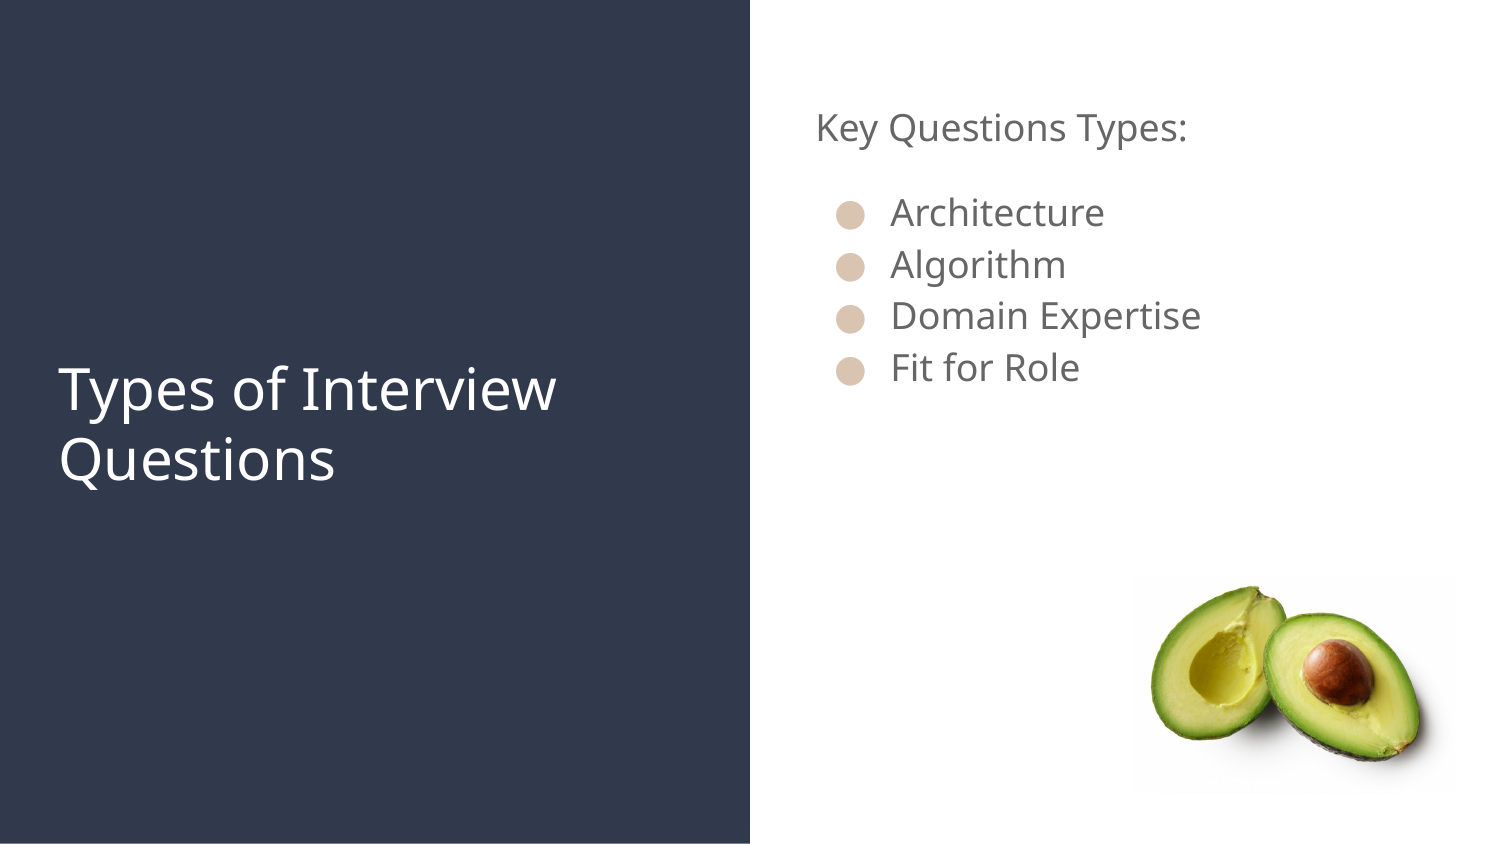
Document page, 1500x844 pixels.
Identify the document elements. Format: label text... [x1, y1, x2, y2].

title Types of Interview Questions [43, 281, 708, 562]
picture [1130, 576, 1456, 794]
list Key Questions Types: Architecture Algorithm Domain Expertise Fit for Role [800, 82, 1449, 757]
